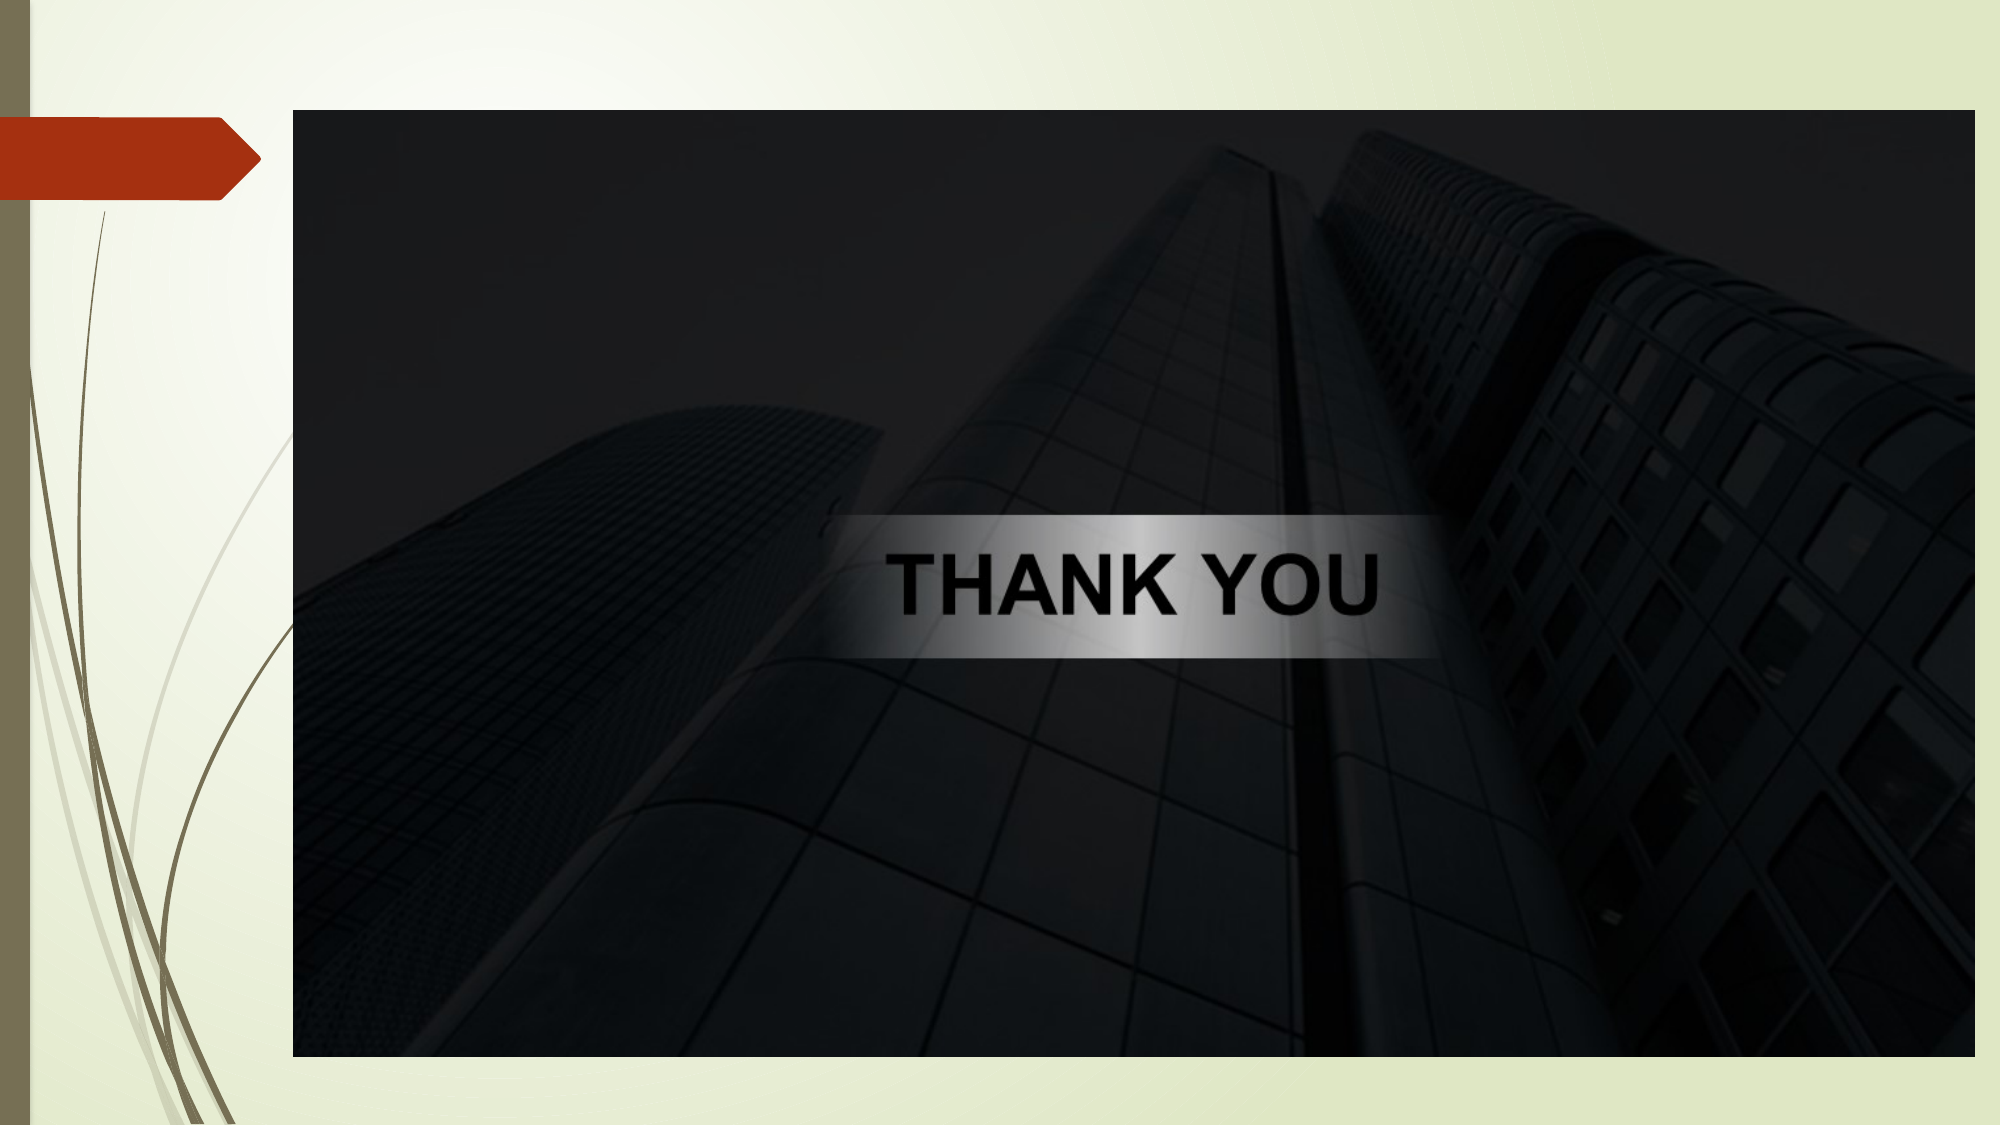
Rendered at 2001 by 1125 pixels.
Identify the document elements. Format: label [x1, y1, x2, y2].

picture [293, 110, 1975, 1057]
